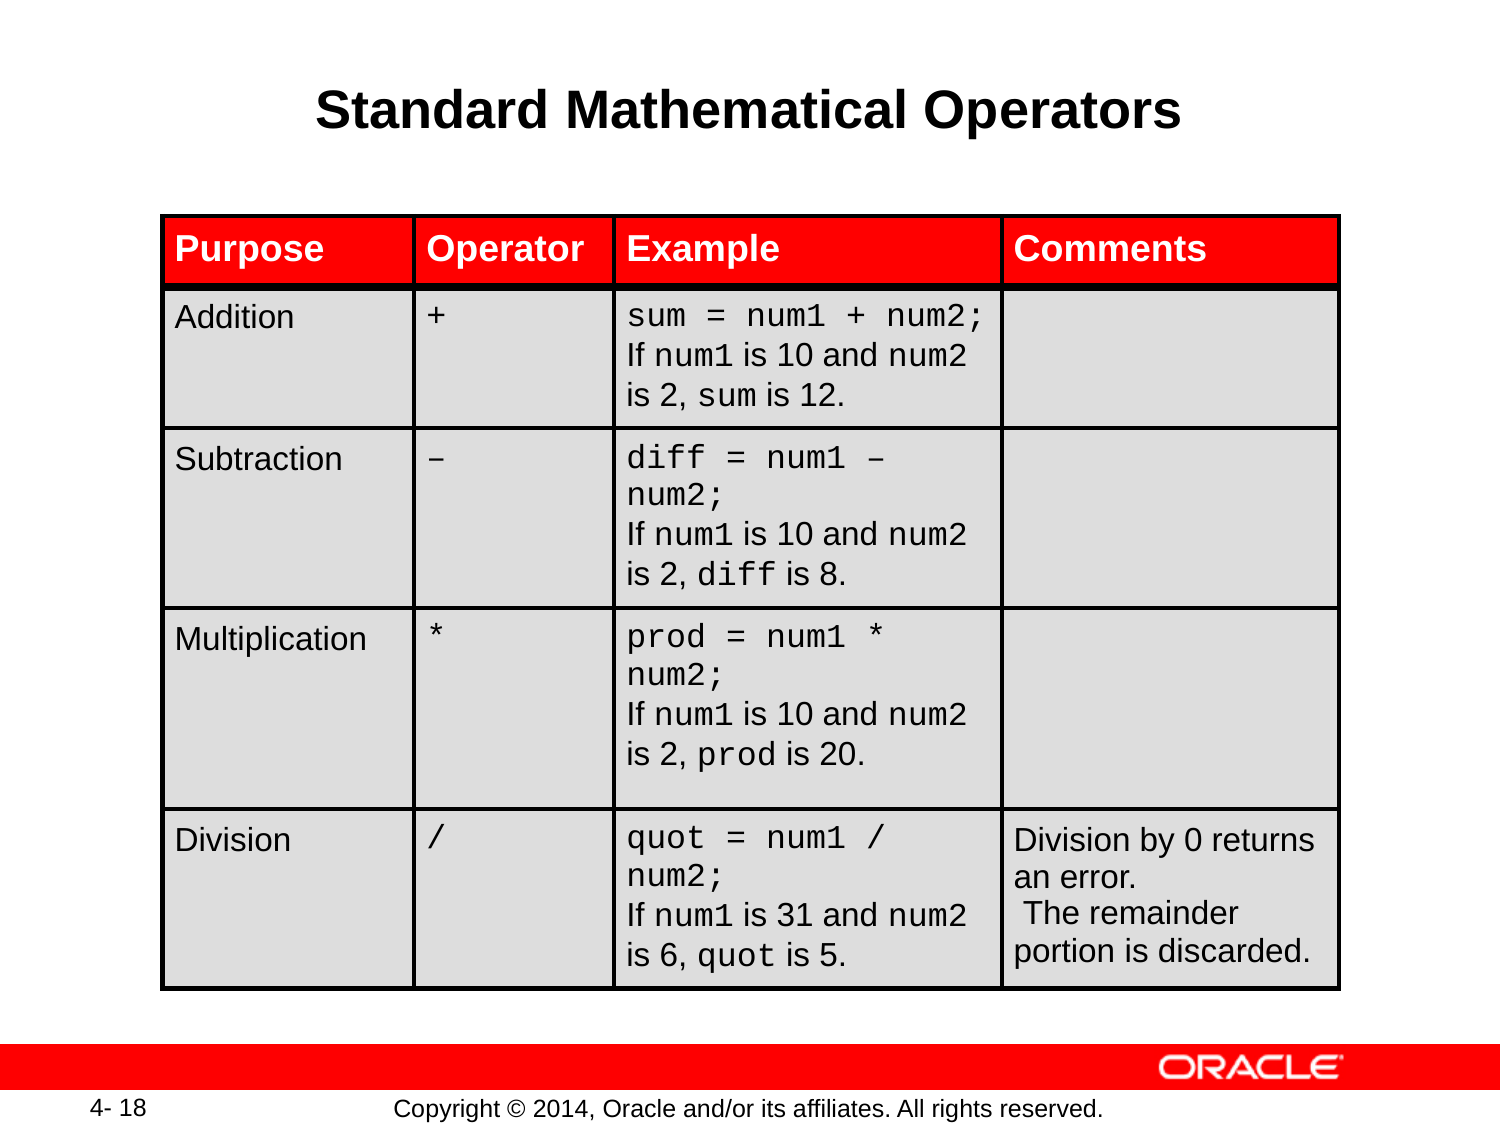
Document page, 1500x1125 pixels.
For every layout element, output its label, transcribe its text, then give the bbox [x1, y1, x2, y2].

table_header Example [616, 218, 1000, 283]
table_cell quot = num1 / num2; If num1 is 31 and num2 is 6, quot is 5. [616, 811, 1000, 986]
table_cell * [416, 610, 612, 807]
table_cell Division [165, 811, 412, 986]
table_cell diff = num1 – num2; If num1 is 10 and num2 is 2, diff is 8. [616, 430, 1000, 606]
table_header Purpose [165, 218, 412, 283]
table_cell [1004, 610, 1337, 807]
table_cell Division by 0 returns an error. The remainder portion is discarded. [1004, 811, 1337, 986]
title Standard Mathematical Operators [99, 71, 1400, 217]
picture [0, 1044, 1500, 1090]
table_cell sum = num1 + num2; If num1 is 10 and num2 is 2, sum is 12. [616, 291, 1000, 426]
table_cell Subtraction [165, 430, 412, 606]
table_cell [1004, 430, 1337, 606]
table_header Comments [1004, 218, 1337, 283]
table_header Operator [416, 218, 612, 283]
table_cell [1004, 291, 1337, 426]
table_cell / [416, 811, 612, 986]
table_cell Addition [165, 291, 412, 426]
table_cell + [416, 291, 612, 426]
table_cell Multiplication [165, 610, 412, 807]
table_cell prod = num1 * num2; If num1 is 10 and num2 is 2, prod is 20. [616, 610, 1000, 807]
table_cell – [416, 430, 612, 606]
